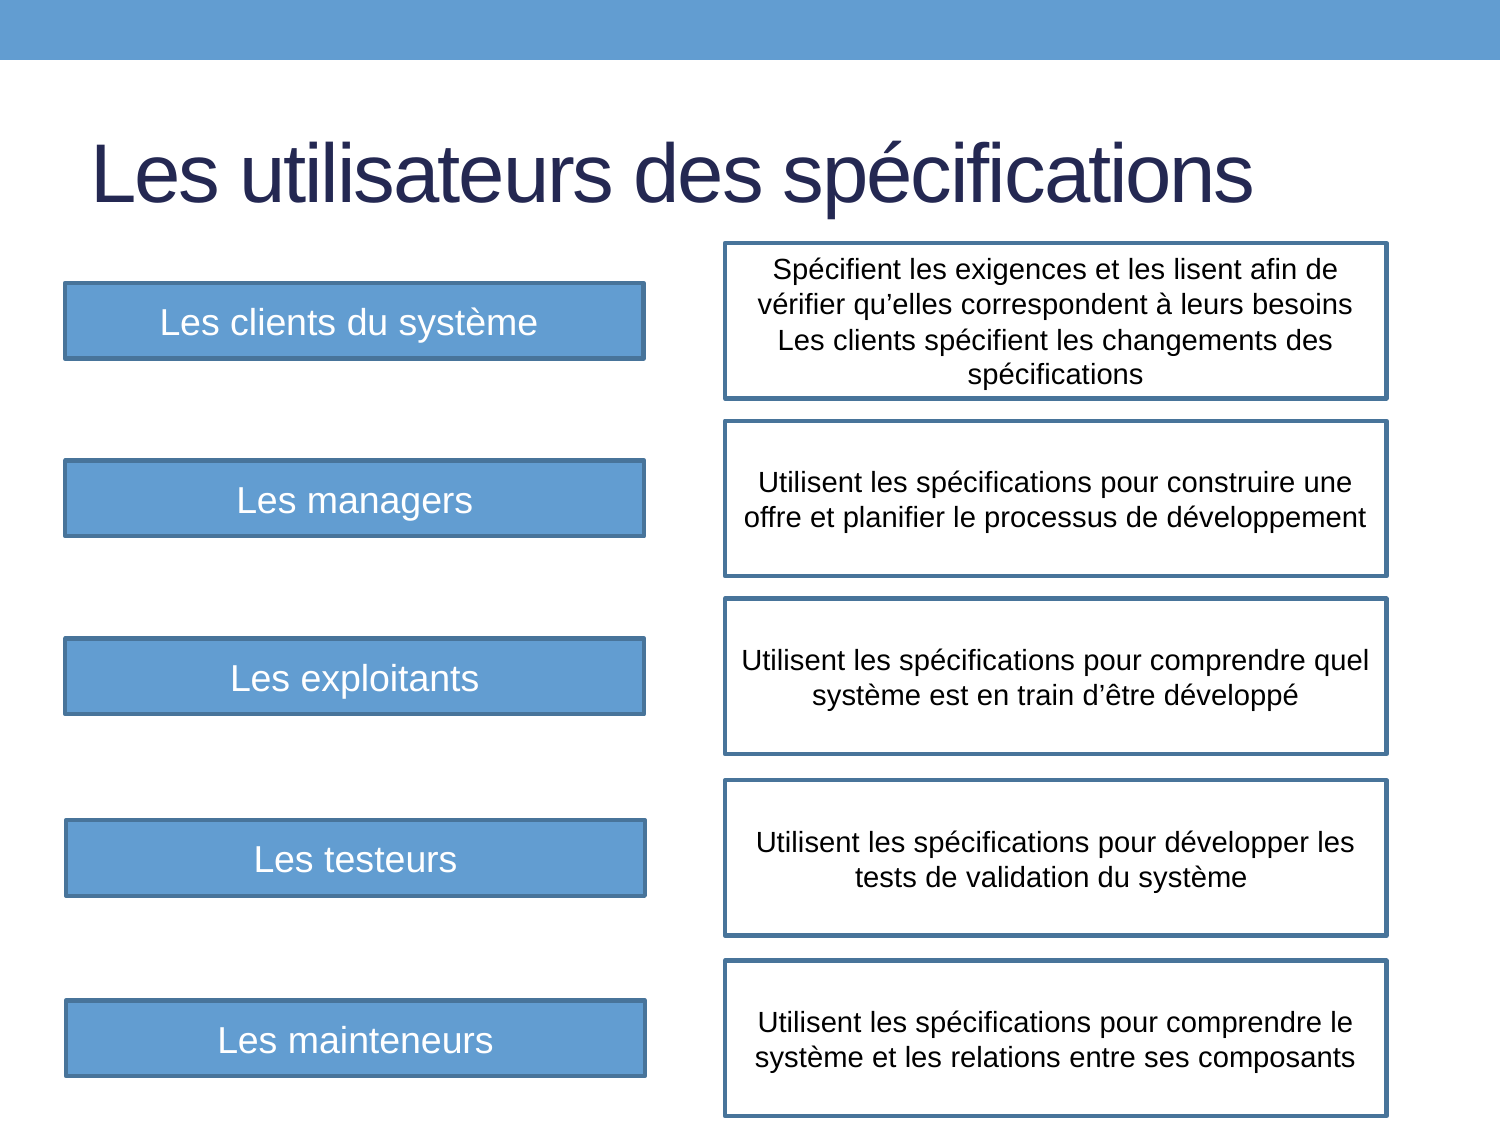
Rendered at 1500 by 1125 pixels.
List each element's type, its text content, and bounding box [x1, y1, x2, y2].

text_box Les managers [63, 458, 646, 538]
text_box Les testeurs [64, 818, 647, 898]
text_box Utilisent les spécifications pour comprendre le système et les relations entre ses composants [723, 958, 1389, 1118]
text_box Les clients du système [63, 281, 646, 361]
text_box Spécifient les exigences et les lisent afin de vérifier qu’elles correspondent à leurs besoins Les clients spécifient les changements des spécifications [723, 241, 1389, 401]
text_box Utilisent les spécifications pour comprendre quel système est en train d’être développé [723, 596, 1389, 756]
text_box Utilisent les spécifications pour construire une offre et planifier le processus de développement [723, 419, 1389, 578]
text_box Utilisent les spécifications pour développer les tests de validation du système [723, 778, 1389, 938]
title Les utilisateurs des spécifications [75, 87, 1425, 250]
text_box Les mainteneurs [64, 998, 647, 1078]
text_box Les exploitants [63, 636, 646, 716]
